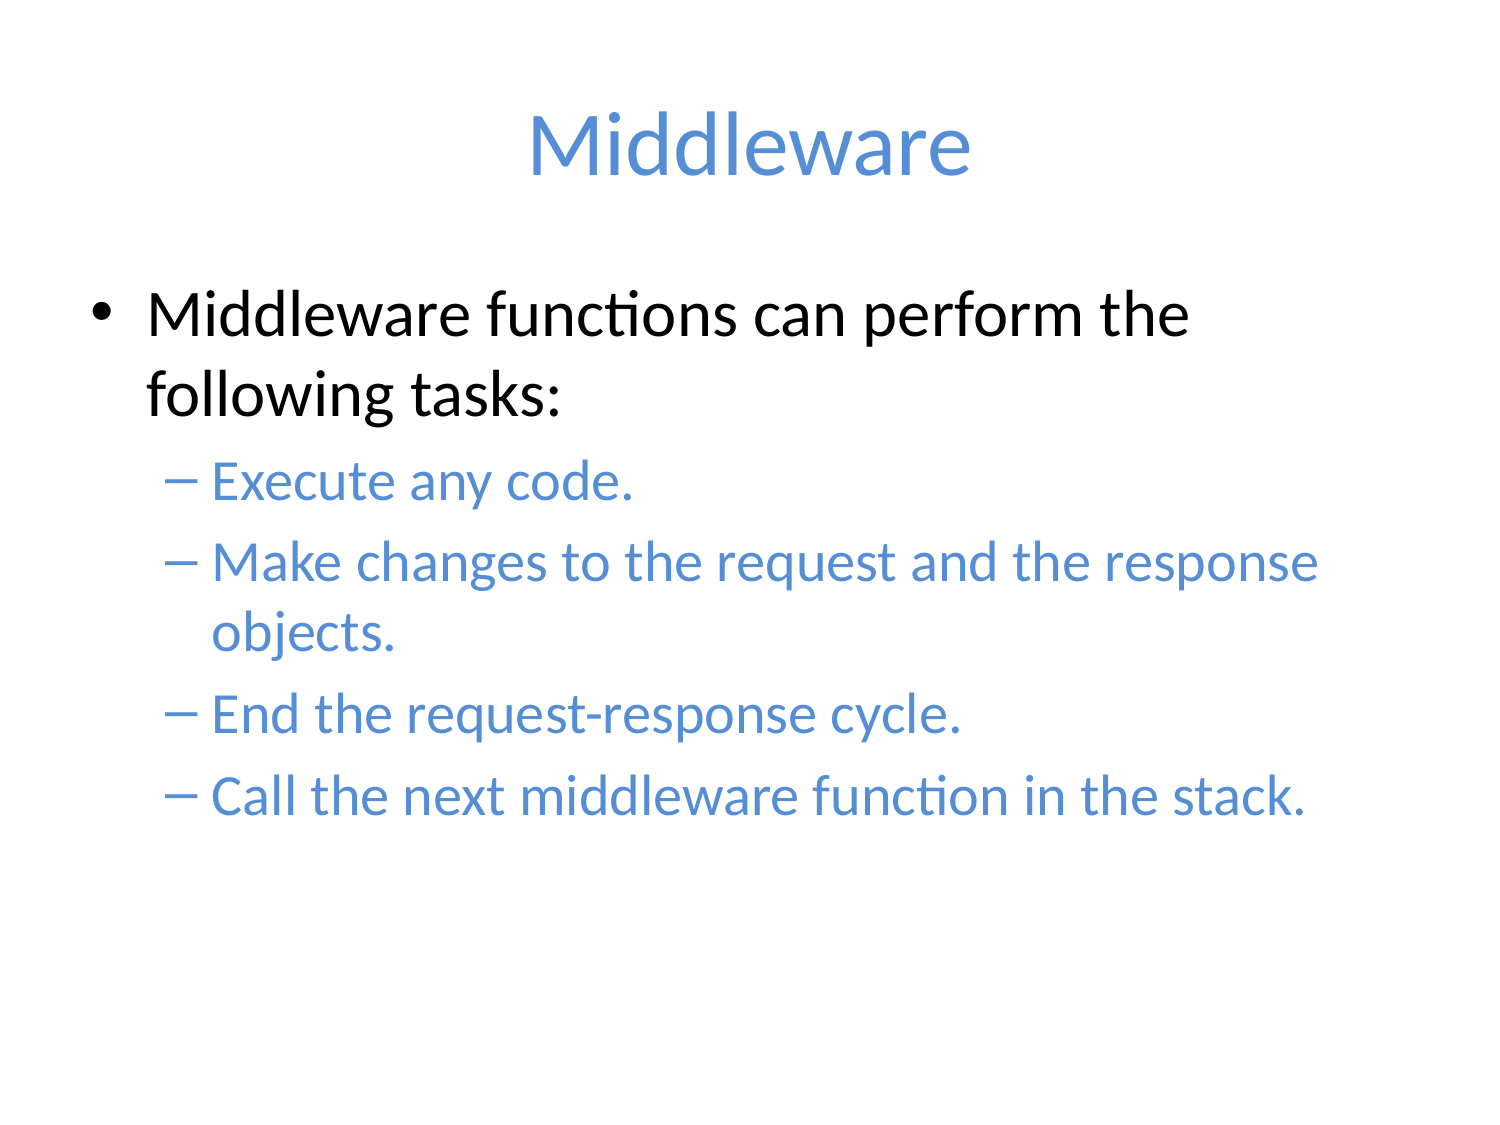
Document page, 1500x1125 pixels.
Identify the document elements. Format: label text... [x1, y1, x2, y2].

title Middleware [75, 45, 1425, 233]
list Middleware functions can perform the following tasks: Execute any code. Make changes to the request and the response objects. End the request-response cycle. Call the next middleware function in the stack. [75, 262, 1425, 1005]
